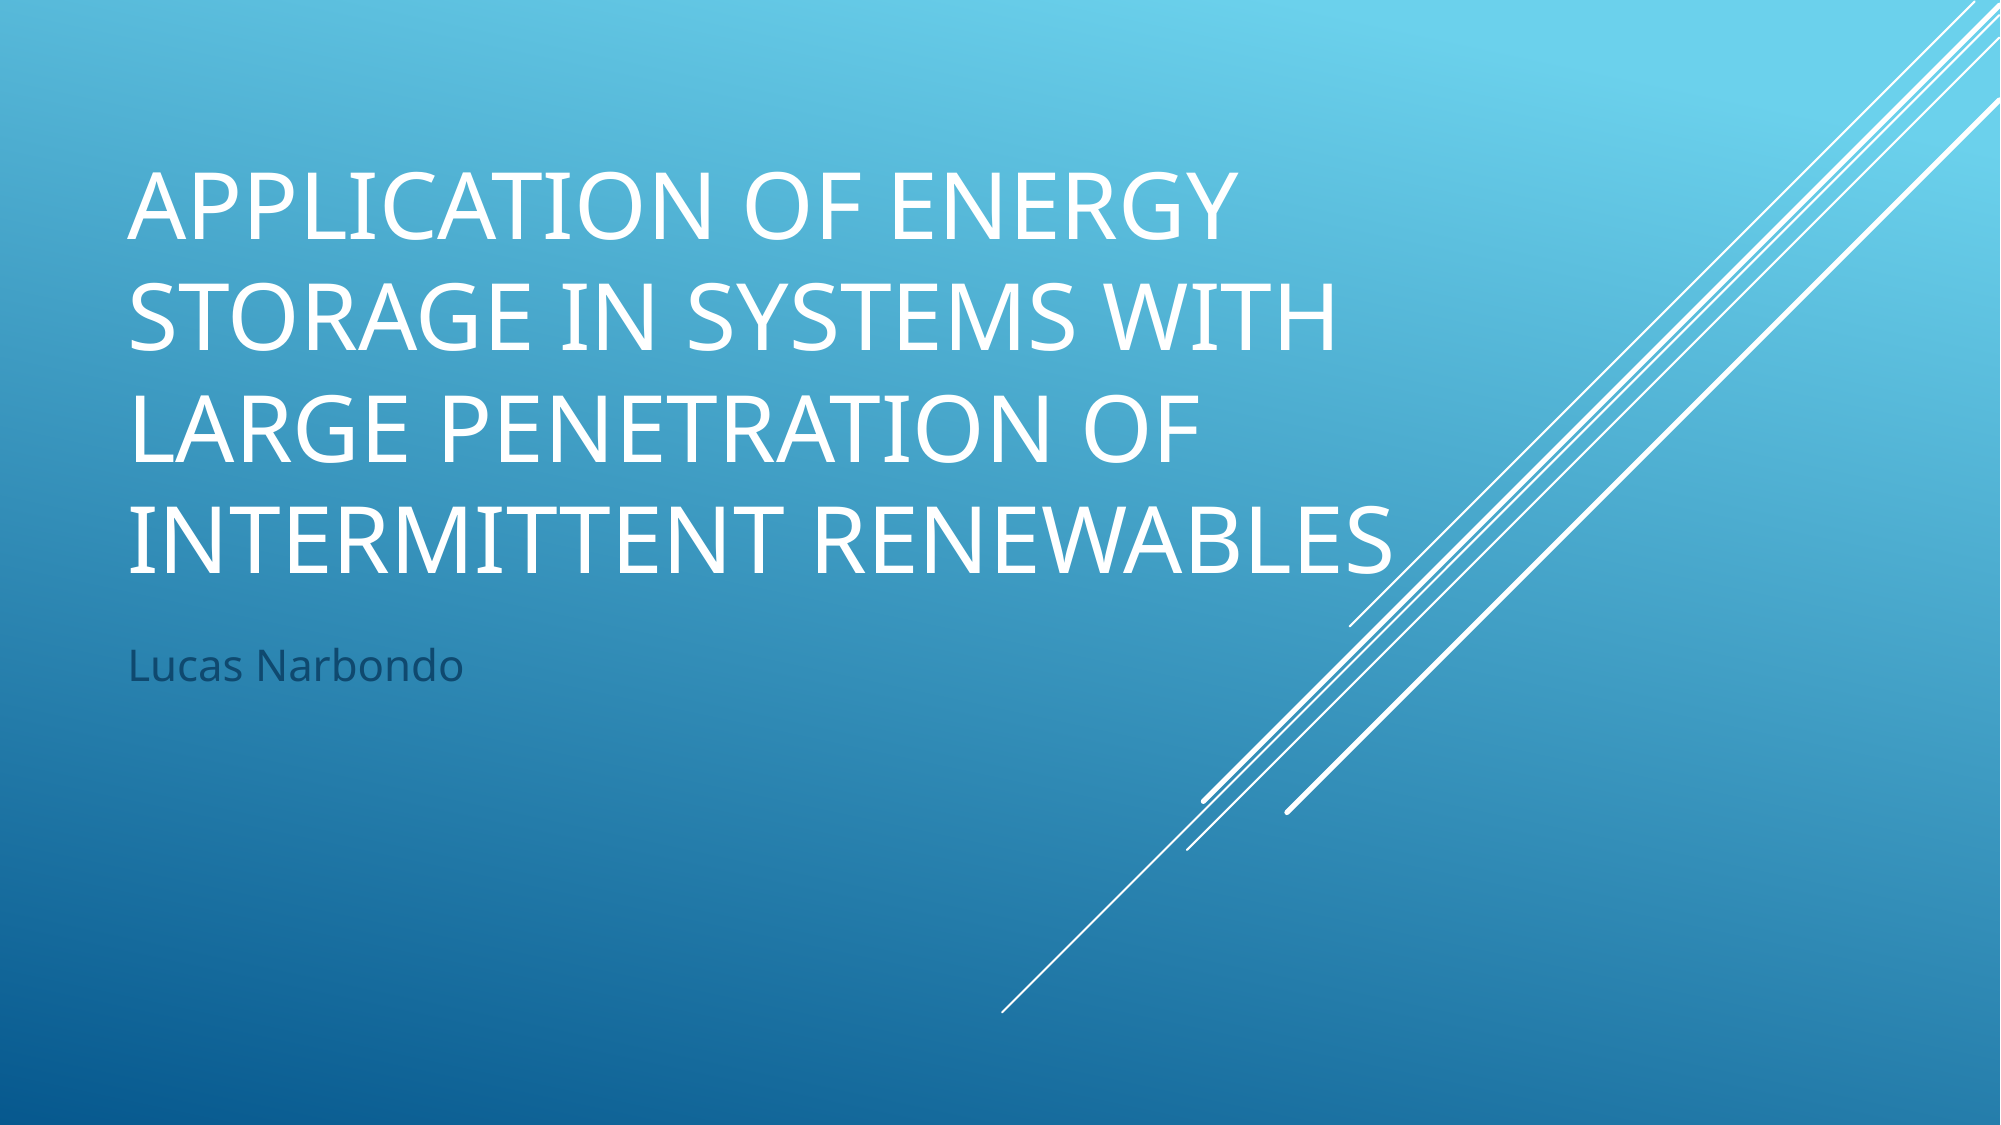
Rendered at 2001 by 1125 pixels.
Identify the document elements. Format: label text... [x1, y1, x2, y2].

title Application of energy storage in systems with large penetration of intermittent renewables [112, 112, 1425, 600]
subtitle Lucas Narbondo [112, 630, 1163, 950]
